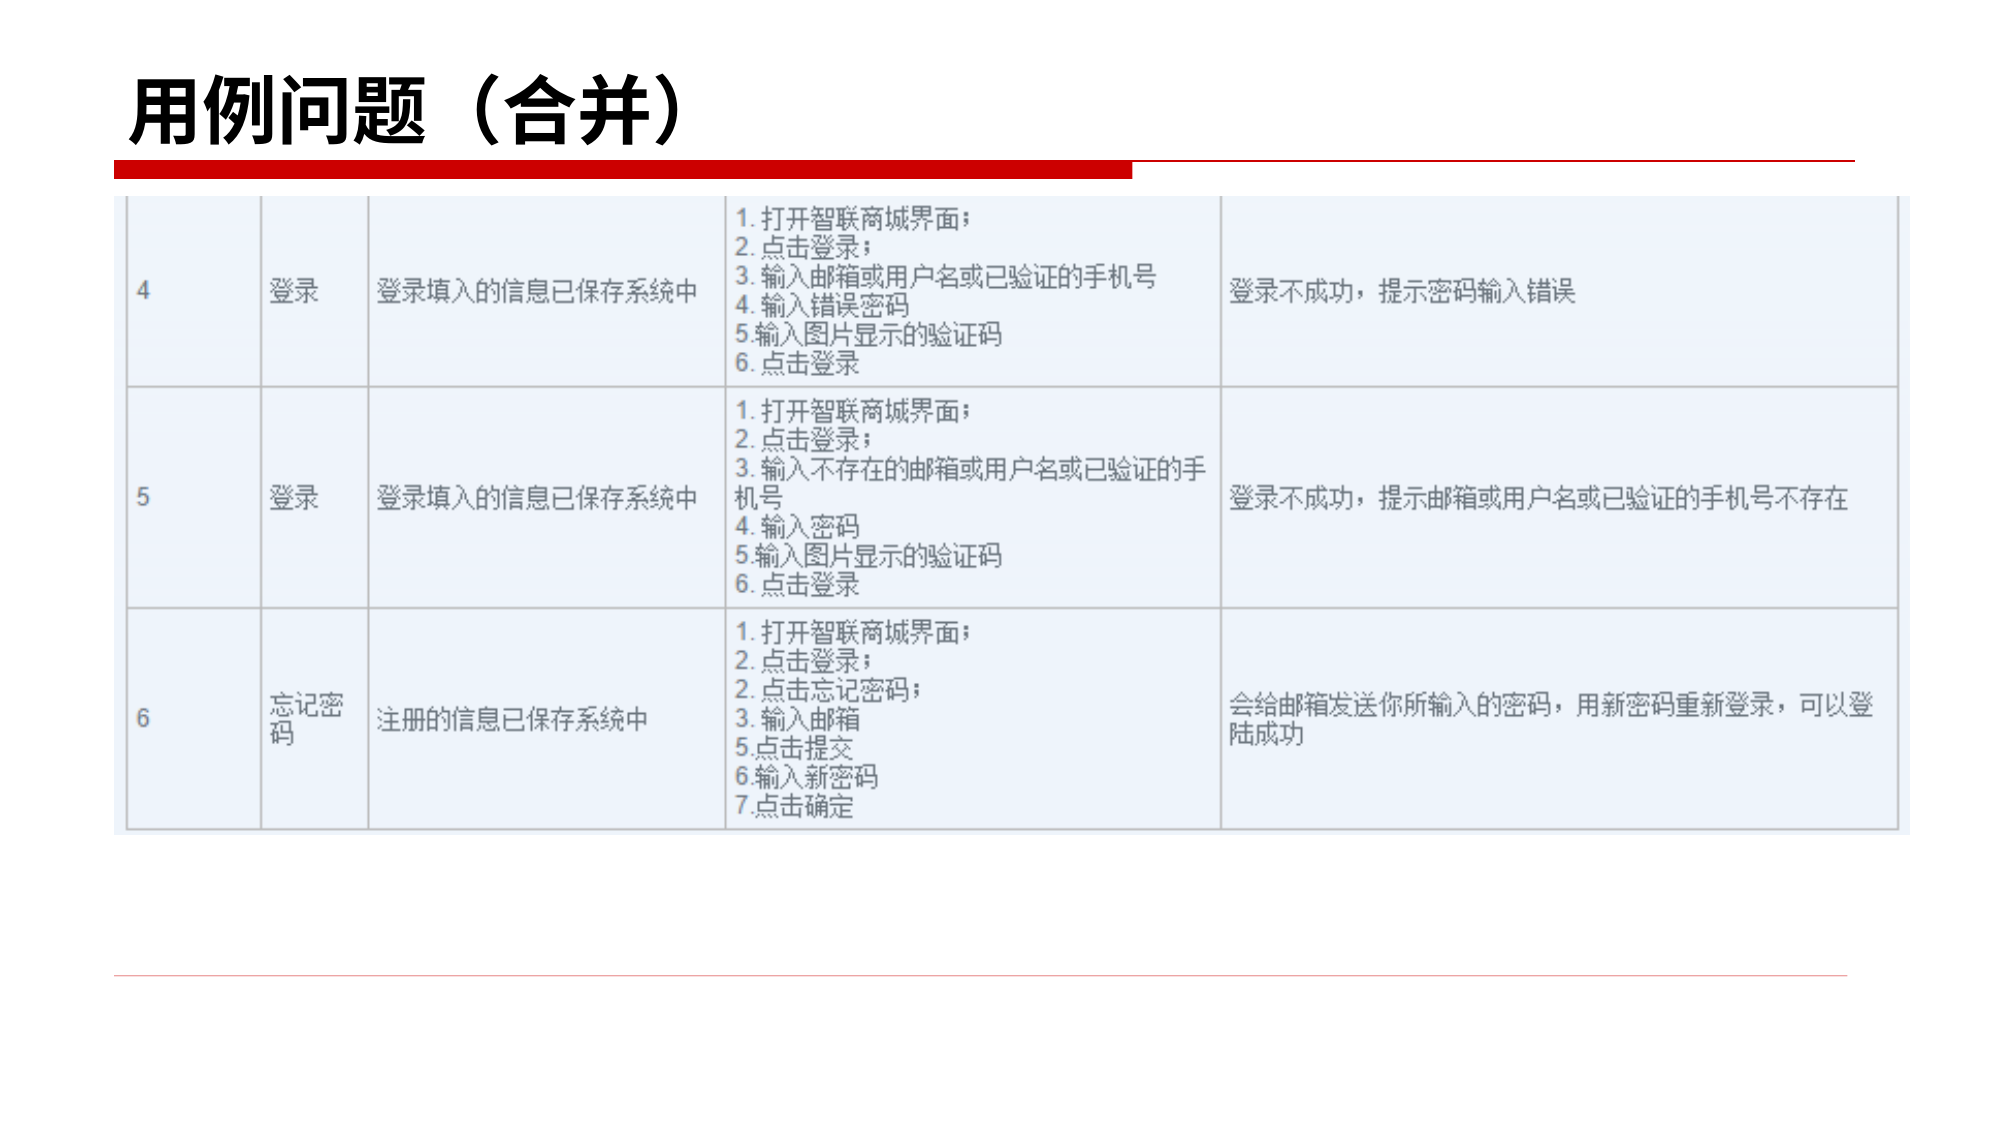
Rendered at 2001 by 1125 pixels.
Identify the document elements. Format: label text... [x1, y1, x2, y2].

title 用例问题（合并） [112, 42, 1863, 161]
picture [113, 196, 1911, 835]
